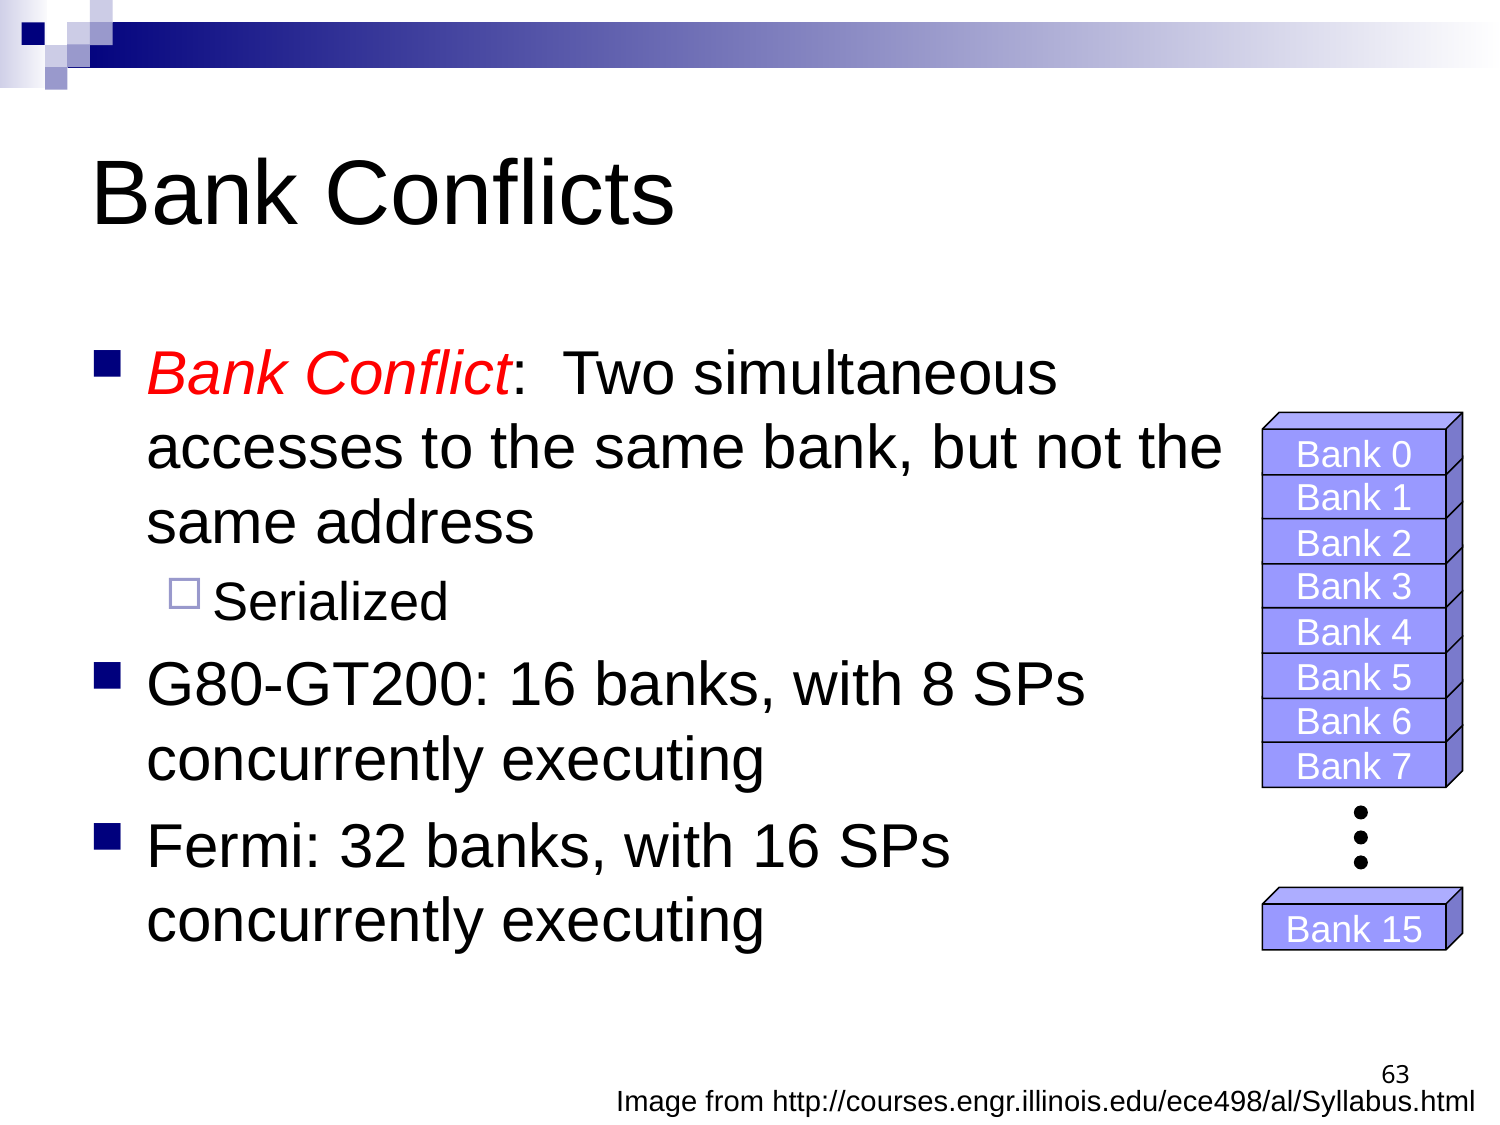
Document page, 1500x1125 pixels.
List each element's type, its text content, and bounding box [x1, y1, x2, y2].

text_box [1262, 412, 1463, 951]
text_box Image from http://courses.engr.illinois.edu/ece498/al/Syllabus.html [0, 1074, 1500, 1125]
list Bank Conflict: Two simultaneous accesses to the same bank, but not the same address Serialized G80-GT200: 16 banks, with 8 SPs concurrently executing Fermi: 32 banks, with 16 SPs concurrently executing [75, 324, 1263, 963]
slide_number 63 [1074, 1024, 1426, 1101]
title Bank Conflicts [75, 75, 1425, 300]
